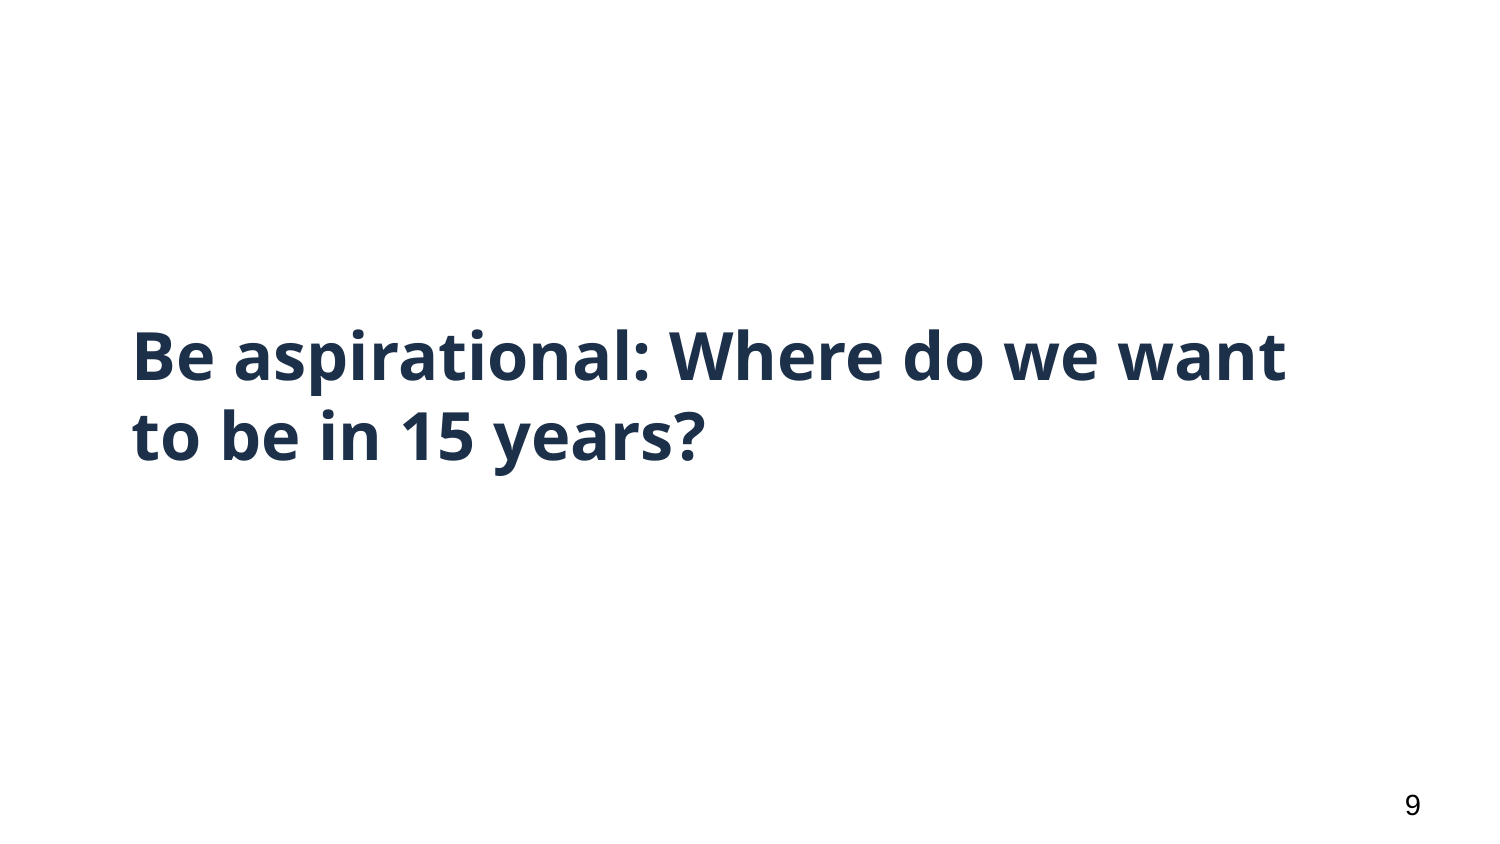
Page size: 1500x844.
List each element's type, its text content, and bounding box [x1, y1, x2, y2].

title Be aspirational: Where do we want to be in 15 years? [116, 87, 1329, 701]
slide_number ‹#› [1389, 781, 1480, 825]
